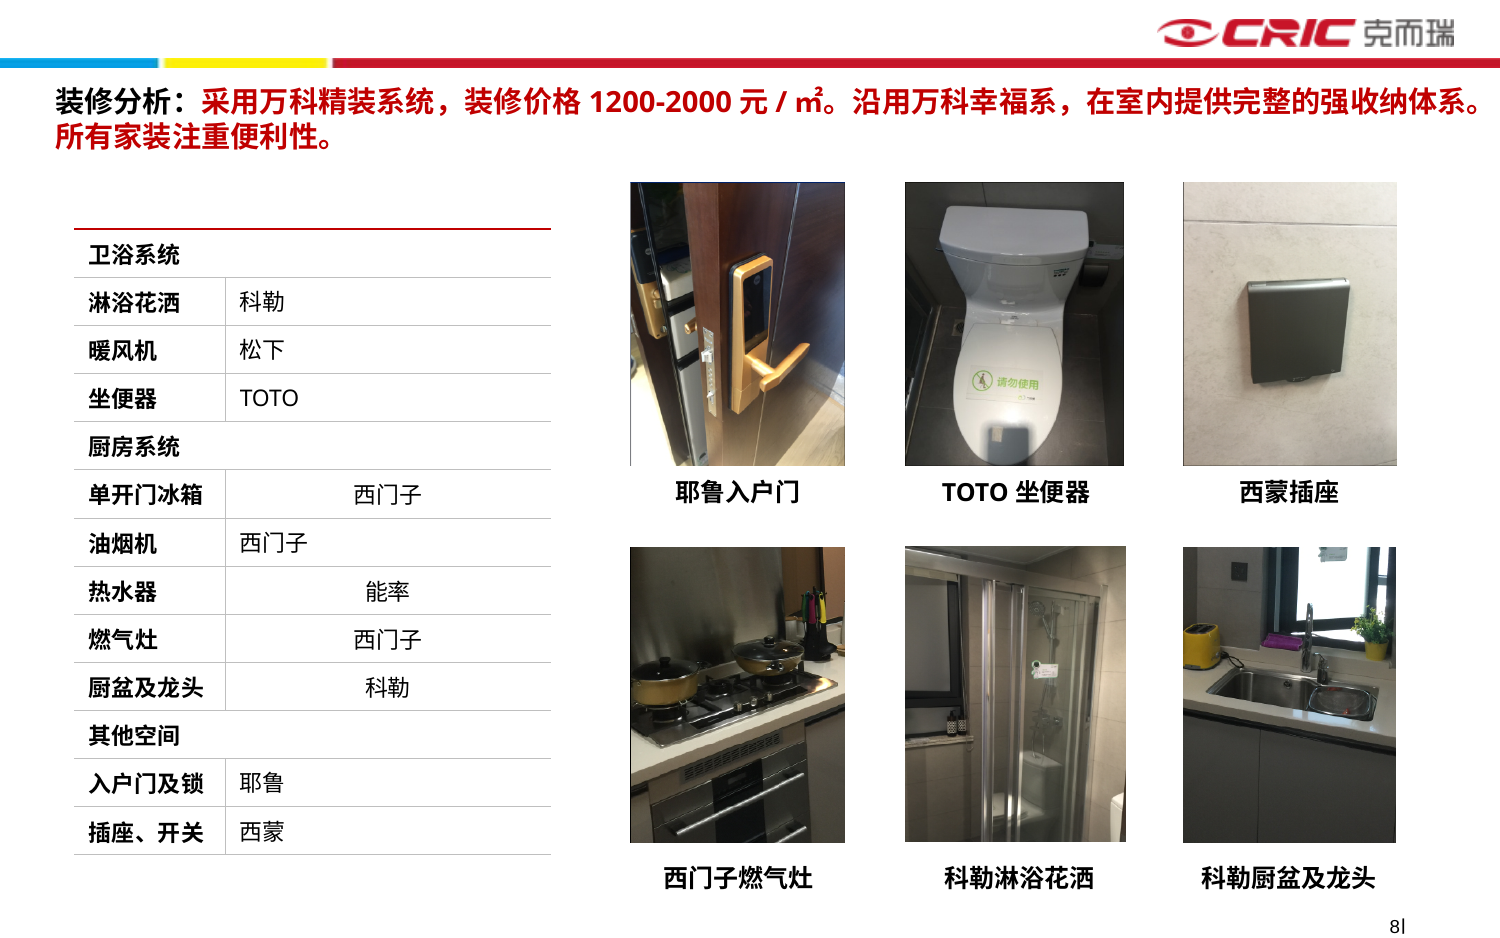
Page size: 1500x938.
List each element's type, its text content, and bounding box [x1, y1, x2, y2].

text_box TOTO坐便器 [898, 468, 1134, 514]
table_cell 插座、开关 [74, 807, 225, 854]
table_cell 松下 [226, 326, 551, 373]
table_cell 西门子 [226, 519, 551, 566]
table_cell 其他空间 [74, 711, 551, 758]
text_box 西蒙插座 [1171, 468, 1407, 514]
table_cell 暖风机 [74, 326, 225, 373]
picture [155, 58, 1500, 68]
table_cell 耶鲁 [226, 759, 551, 806]
table_cell 坐便器 [74, 374, 225, 421]
picture [1157, 19, 1454, 47]
table_cell 科勒 [226, 663, 551, 710]
table_cell 入户门及锁 [74, 759, 225, 806]
table_cell 厨房系统 [74, 422, 551, 469]
text_box 科勒厨盆及龙头 [1171, 855, 1407, 901]
text_box 西门子燃气灶 [621, 855, 856, 901]
table_cell 厨盆及龙头 [74, 663, 225, 710]
table_cell TOTO [226, 374, 551, 421]
picture [630, 547, 845, 843]
table_cell 油烟机 [74, 519, 225, 566]
table_cell 燃气灶 [74, 615, 225, 662]
picture [1183, 181, 1397, 467]
table_cell 西门子 [226, 470, 551, 518]
table_cell 科勒 [226, 278, 551, 325]
table_cell 西门子 [226, 615, 551, 662]
picture [1183, 547, 1396, 844]
table_cell 淋浴花洒 [74, 278, 225, 325]
picture [904, 546, 1126, 842]
table_header 卫浴系统 [74, 230, 551, 277]
table_cell 热水器 [74, 567, 225, 614]
table_cell 单开门冰箱 [74, 470, 225, 518]
text_box 装修分析：采用万科精装系统，装修价格1200-2000元/㎡。沿用万科幸福系，在室内提供完整的强收纳体系。 所有家装注重便利性。 [40, 75, 1500, 161]
picture [630, 181, 845, 467]
text_box 耶鲁入户门 [621, 468, 856, 514]
table_cell 能率 [226, 567, 551, 614]
text_box 科勒淋浴花洒 [902, 855, 1137, 901]
table_cell 西蒙 [226, 807, 551, 854]
picture [905, 181, 1124, 467]
